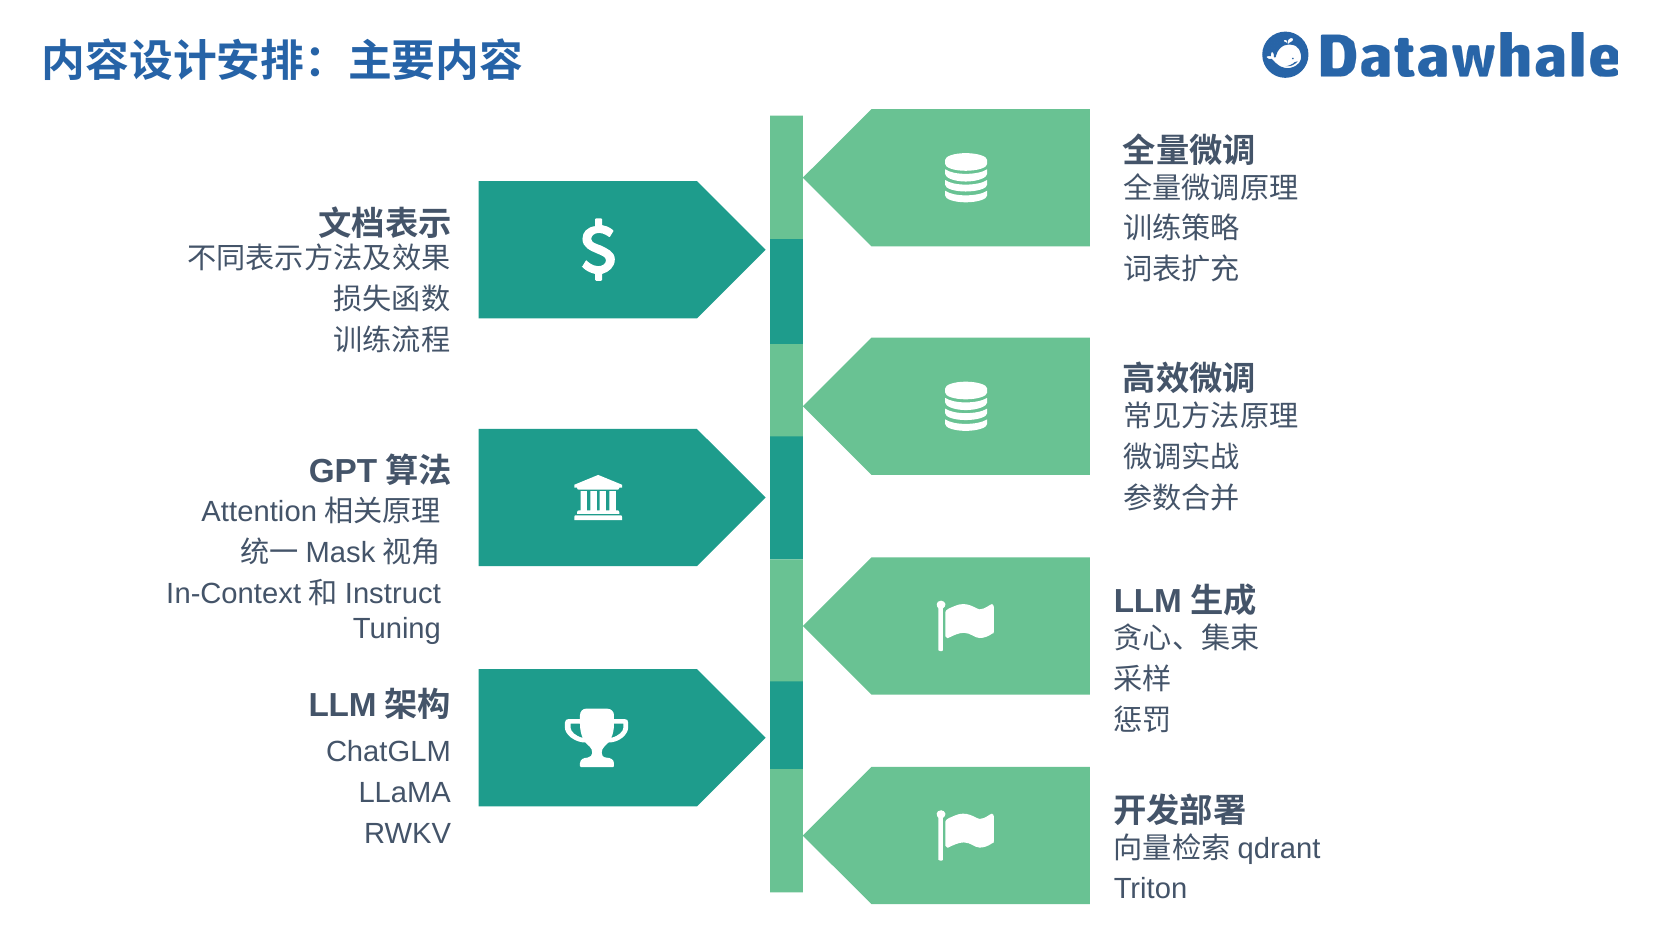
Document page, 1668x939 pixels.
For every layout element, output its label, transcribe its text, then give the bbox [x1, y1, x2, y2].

text_box [581, 218, 615, 281]
text_box 内容设计安排：主要内容 [41, 22, 1203, 86]
text_box 向量检索qdrant Triton [1113, 829, 1401, 905]
text_box [478, 669, 766, 807]
text_box [803, 109, 1090, 247]
text_box [770, 681, 803, 769]
text_box [945, 813, 994, 848]
text_box 开发部署 [1113, 788, 1401, 829]
text_box 文档表示 [163, 202, 452, 243]
text_box [945, 153, 988, 171]
text_box [945, 604, 994, 639]
text_box [574, 474, 623, 490]
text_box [1262, 31, 1618, 78]
text_box [945, 419, 988, 431]
text_box 全量微调 [1122, 128, 1411, 169]
text_box [945, 180, 988, 192]
text_box ChatGLM LLaMA RWKV [163, 732, 452, 850]
text_box [770, 115, 803, 239]
text_box LLM生成 [1113, 579, 1402, 620]
text_box [564, 708, 629, 768]
text_box [803, 337, 1090, 475]
text_box LLM架构 [163, 682, 452, 723]
text_box 贪心、集束 采样 惩罚 [1113, 619, 1401, 737]
text_box Attention相关原理 统一Mask视角 In-Context和Instruct Tuning [153, 492, 442, 644]
text_box [770, 344, 803, 436]
text_box [803, 766, 1090, 905]
text_box [803, 557, 1090, 695]
text_box [574, 515, 623, 521]
text_box [936, 600, 946, 652]
text_box GPT算法 [163, 448, 452, 489]
text_box [770, 239, 803, 344]
text_box 高效微调 [1122, 357, 1411, 398]
text_box [945, 408, 988, 421]
text_box [945, 397, 988, 411]
text_box [945, 190, 988, 203]
text_box [577, 491, 620, 514]
text_box [936, 810, 946, 861]
text_box 常见方法原理 微调实战 参数合并 [1123, 397, 1411, 515]
text_box [770, 769, 803, 893]
text_box [478, 181, 766, 319]
text_box [945, 169, 988, 182]
text_box [770, 436, 803, 559]
text_box 全量微调原理 训练策略 词表扩充 [1123, 168, 1411, 286]
text_box [770, 559, 803, 681]
text_box [945, 381, 988, 400]
text_box 不同表示方法及效果 损失函数 训练流程 [163, 239, 451, 357]
text_box [478, 428, 766, 567]
